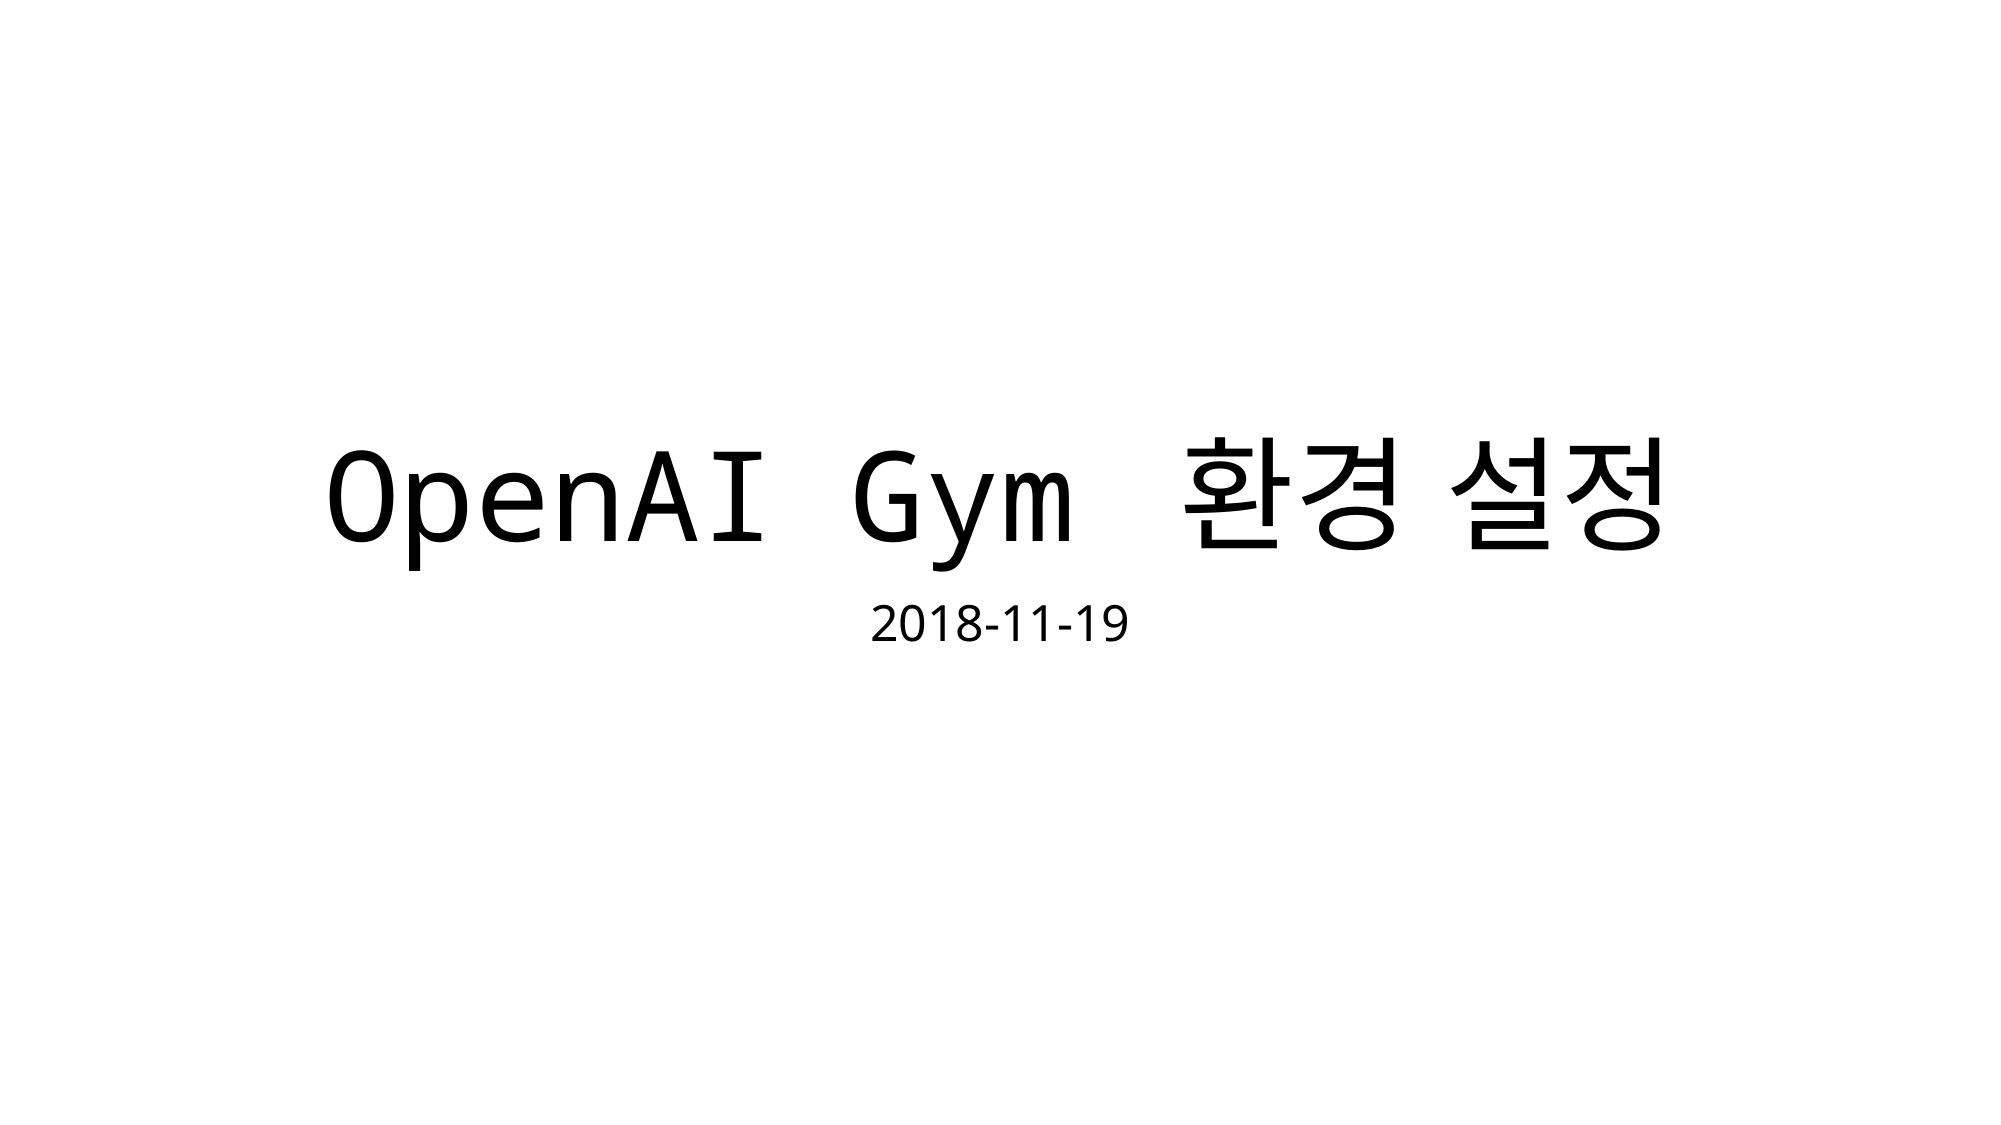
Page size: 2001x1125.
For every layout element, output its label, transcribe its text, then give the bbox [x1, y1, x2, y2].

title OpenAI Gym 환경 설정 [249, 184, 1750, 576]
subtitle 2018-11-19 [249, 590, 1750, 863]
